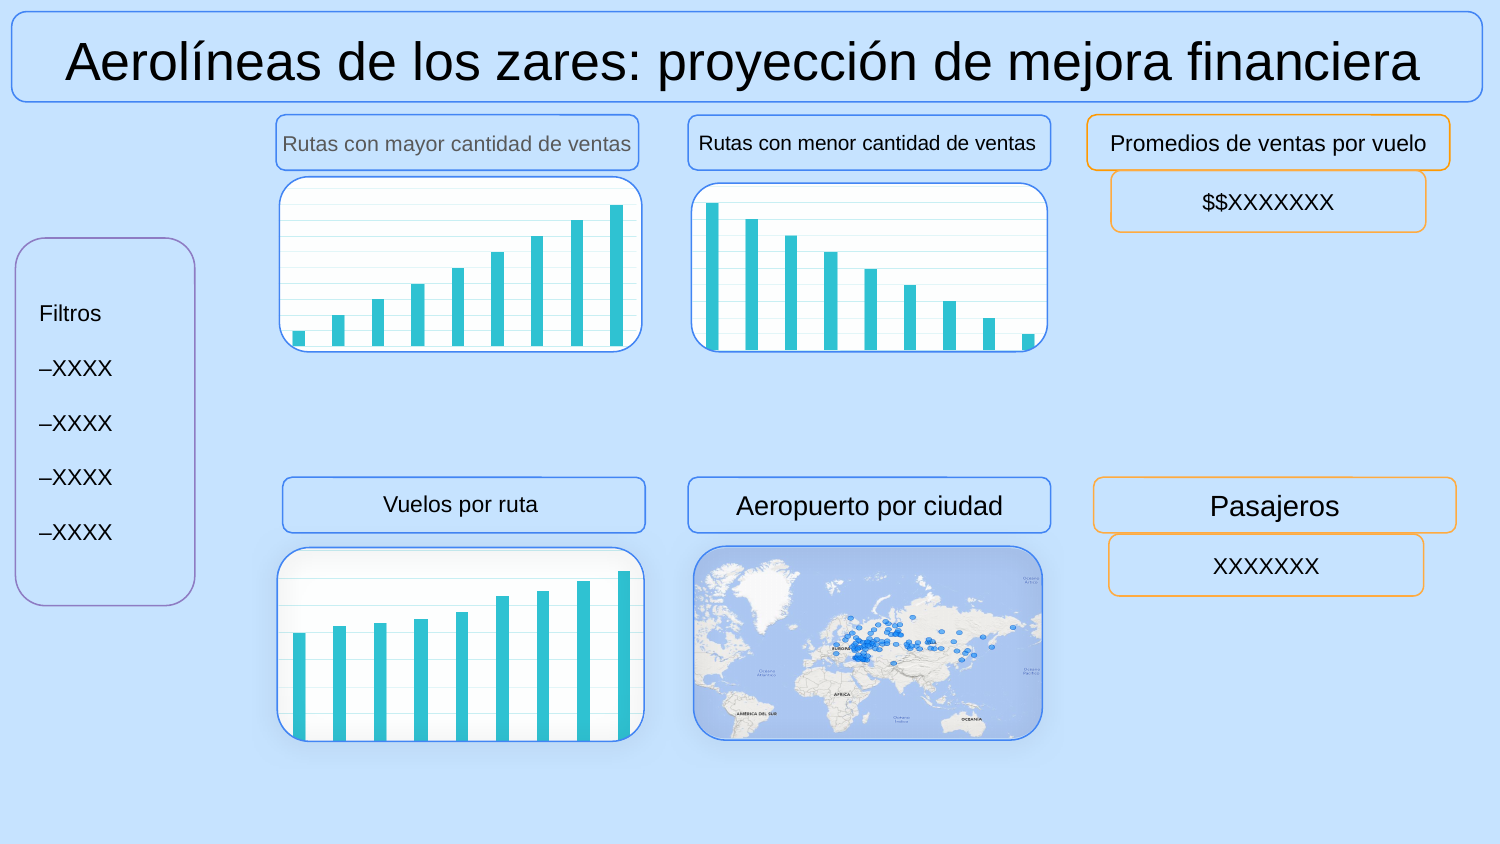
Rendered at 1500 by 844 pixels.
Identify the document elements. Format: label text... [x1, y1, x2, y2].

text_box Filtros –XXXX –XXXX –XXXX –XXXX [15, 237, 195, 606]
picture [691, 182, 1048, 352]
text_box [282, 477, 646, 533]
text_box Vuelos por ruta [282, 476, 639, 485]
text_box XXXXXXX [1108, 534, 1424, 596]
text_box [276, 114, 639, 171]
text_box Pasajeros [1093, 477, 1457, 533]
title Aerolíneas de los zares: proyección de mejora financiera [7, 9, 1481, 109]
text_box Rutas con menor cantidad de ventas [683, 111, 1071, 174]
text_box $$XXXXXXX [1111, 170, 1426, 233]
picture [278, 176, 642, 353]
picture [693, 547, 1043, 739]
text_box Promedios de ventas por vuelo [1087, 114, 1450, 171]
text_box [688, 115, 1051, 171]
subtitle Rutas con mayor cantidad de ventas [247, 114, 667, 177]
picture [278, 547, 646, 742]
text_box Aeropuerto por ciudad [688, 477, 1051, 533]
text_box [11, 11, 1483, 102]
